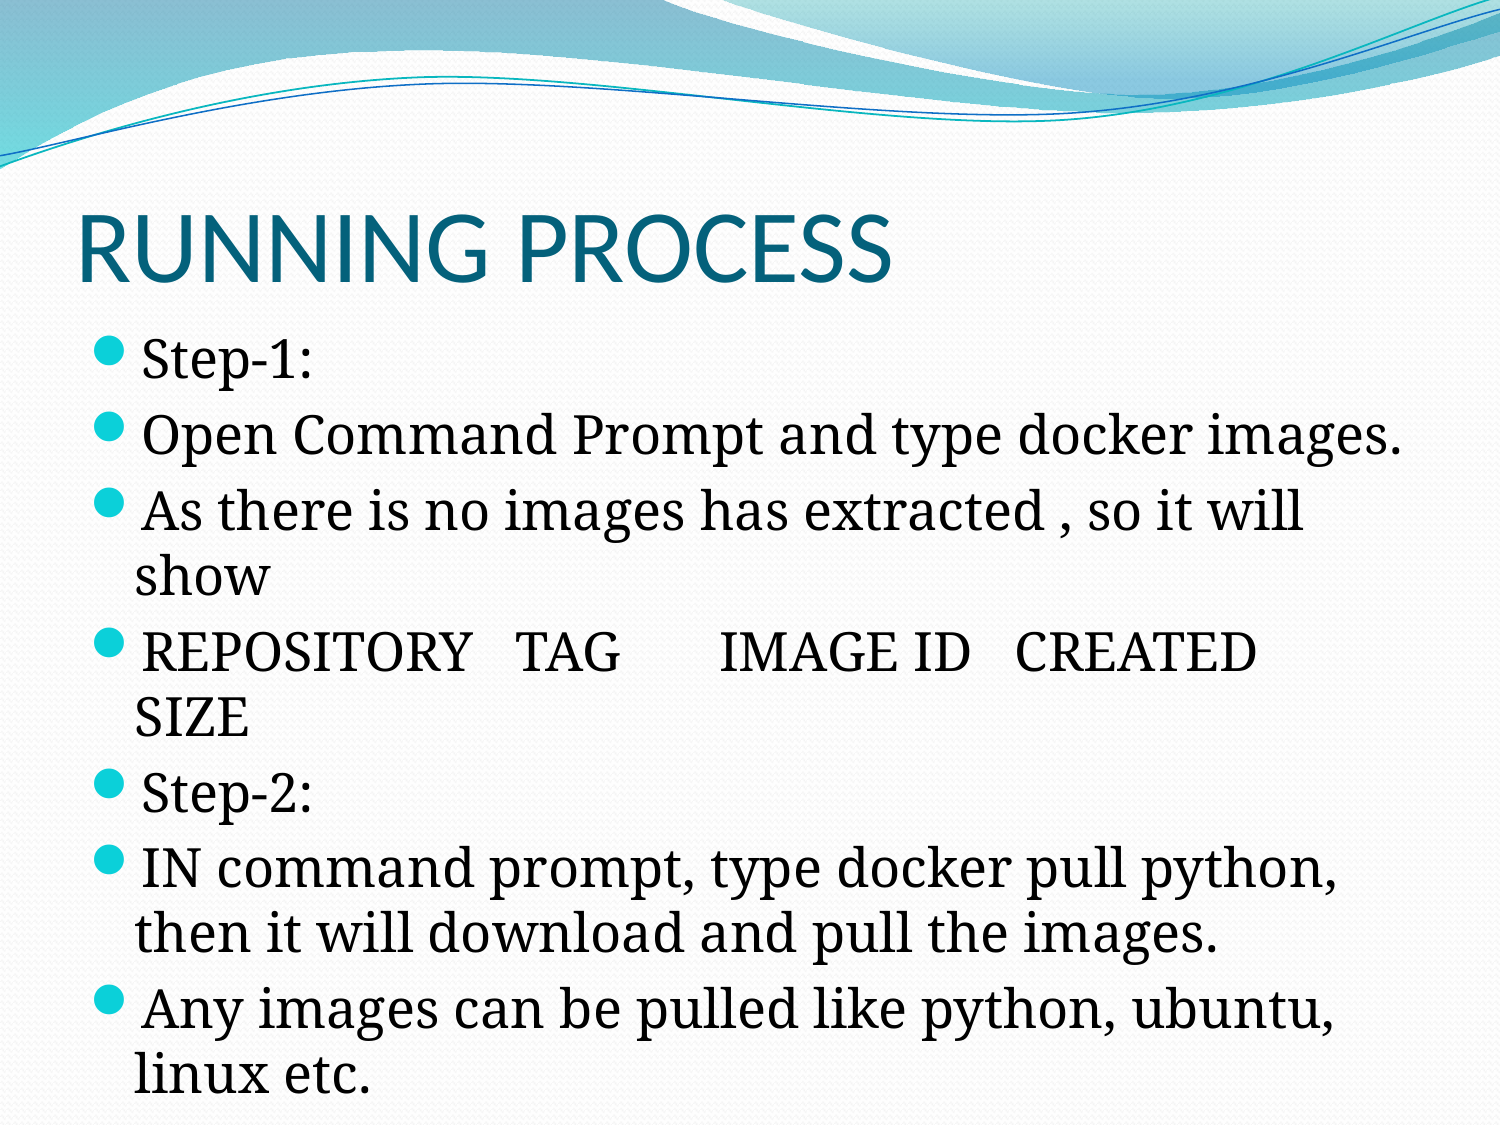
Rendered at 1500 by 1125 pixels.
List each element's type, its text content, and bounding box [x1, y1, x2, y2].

title RUNNING PROCESS [75, 115, 1425, 303]
list Step-1: Open Command Prompt and type docker images. As there is no images has extracted , so it will show REPOSITORY TAG IMAGE ID CREATED SIZE Step-2: IN command prompt, type docker pull python, then it will download and pull the images. Any images can be pulled like python, ubuntu, linux etc. [75, 317, 1425, 1038]
